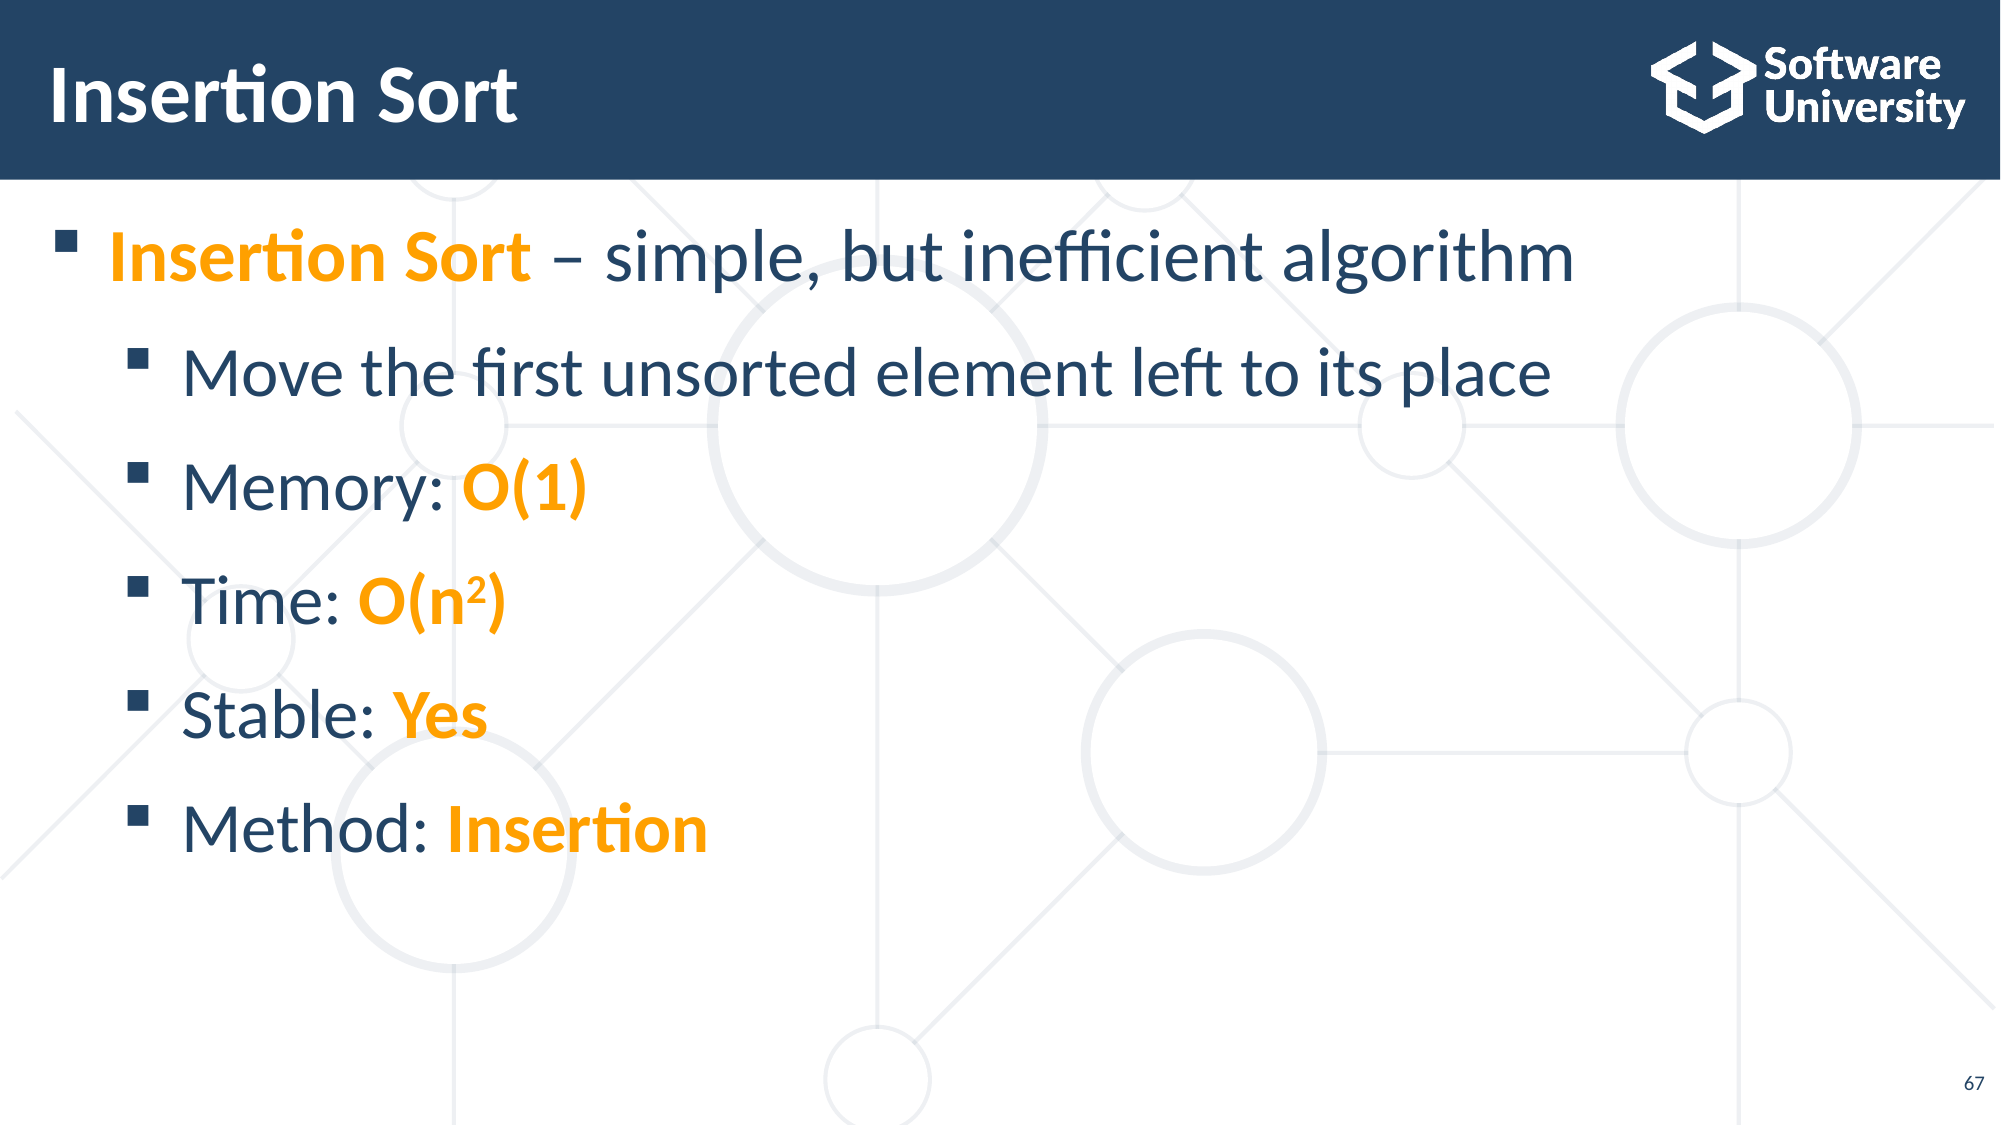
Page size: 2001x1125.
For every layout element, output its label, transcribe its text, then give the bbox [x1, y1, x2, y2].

picture [1651, 41, 1966, 134]
slide_number 67 [1929, 1070, 2000, 1103]
title Insertion Sort [31, 16, 1625, 162]
list Insertion Sort – simple, but inefficient algorithm Move the first unsorted element left to its place Memory: O(1) Time: O(n2) Stable: Yes Method: Insertion [31, 195, 1971, 1103]
